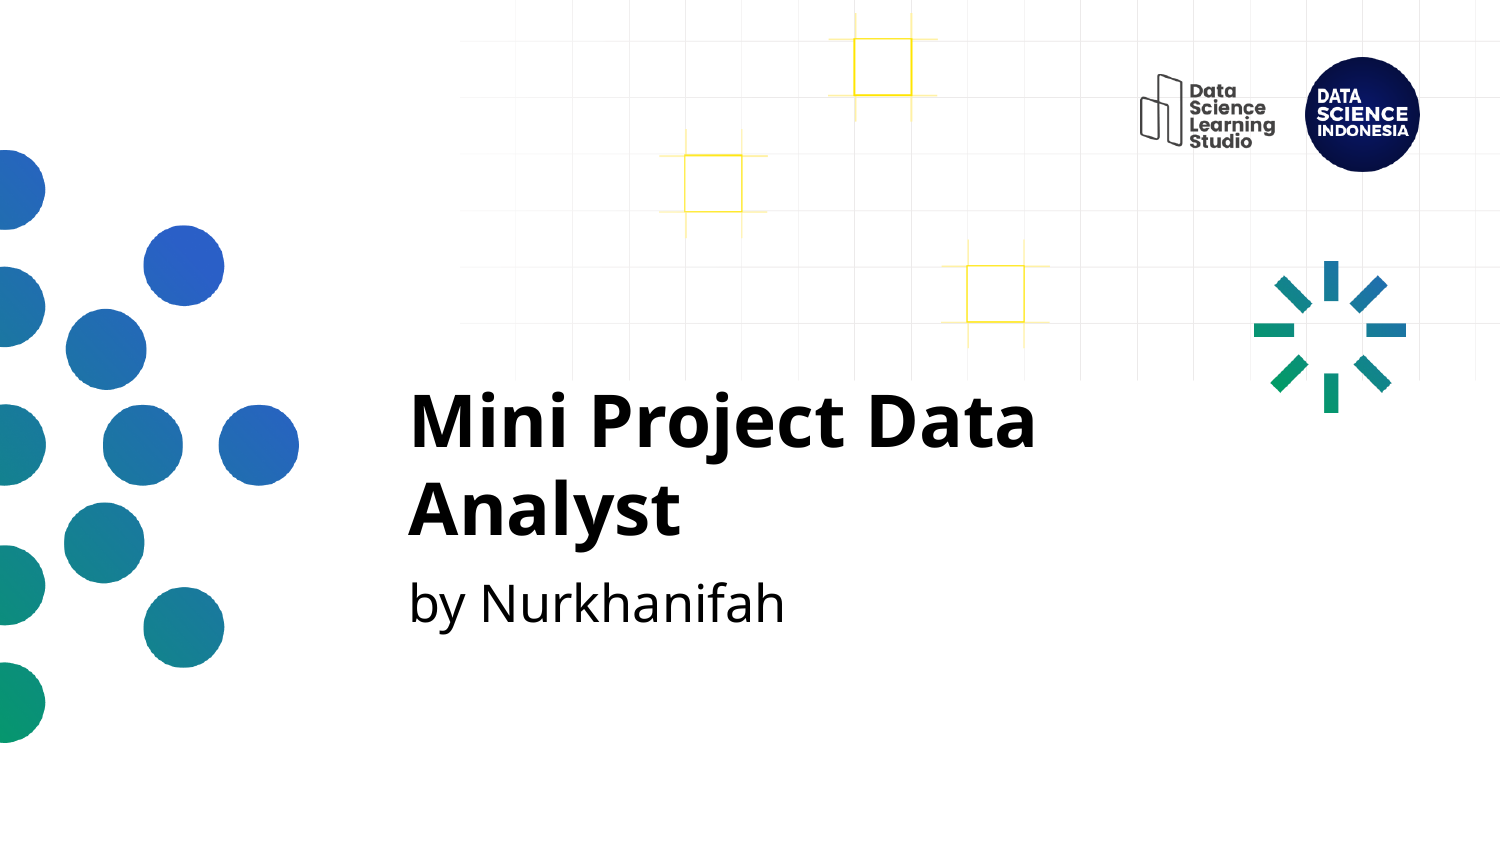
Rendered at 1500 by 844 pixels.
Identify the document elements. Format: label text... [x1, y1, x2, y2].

picture [0, 0, 1500, 844]
subtitle by Nurkhanifah [393, 555, 1304, 689]
title Mini Project Data Analyst [393, 326, 1241, 555]
